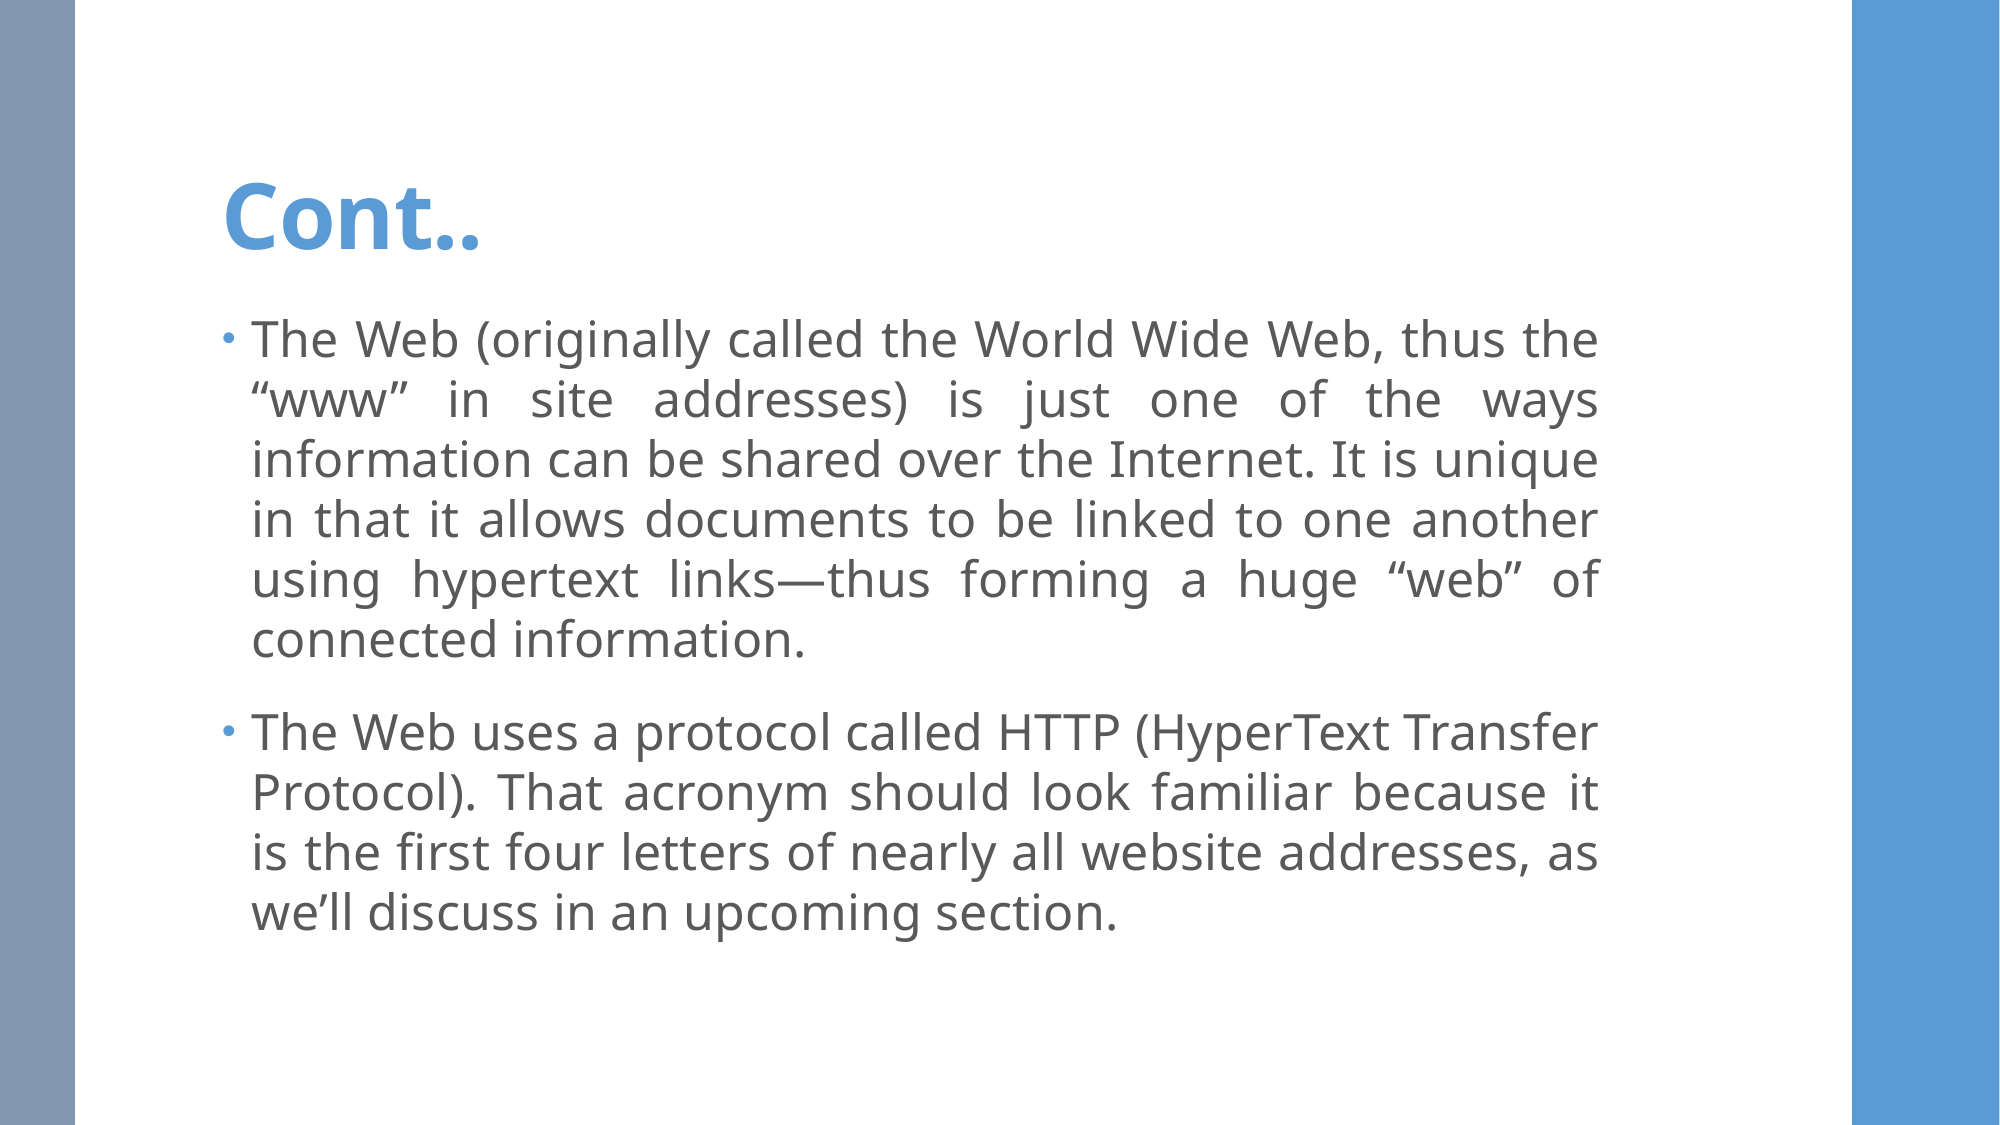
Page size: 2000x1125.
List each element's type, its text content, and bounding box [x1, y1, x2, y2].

title Cont.. [206, 48, 1797, 278]
list The Web (originally called the World Wide Web, thus the “www” in site addresses) is just one of the ways information can be shared over the Internet. It is unique in that it allows documents to be linked to one another using hypertext links—thus forming a huge “web” of connected information. The Web uses a protocol called HTTP (HyperText Transfer Protocol). That acronym should look familiar because it is the first four letters of nearly all website addresses, as we’ll discuss in an upcoming section. [206, 299, 1617, 1014]
